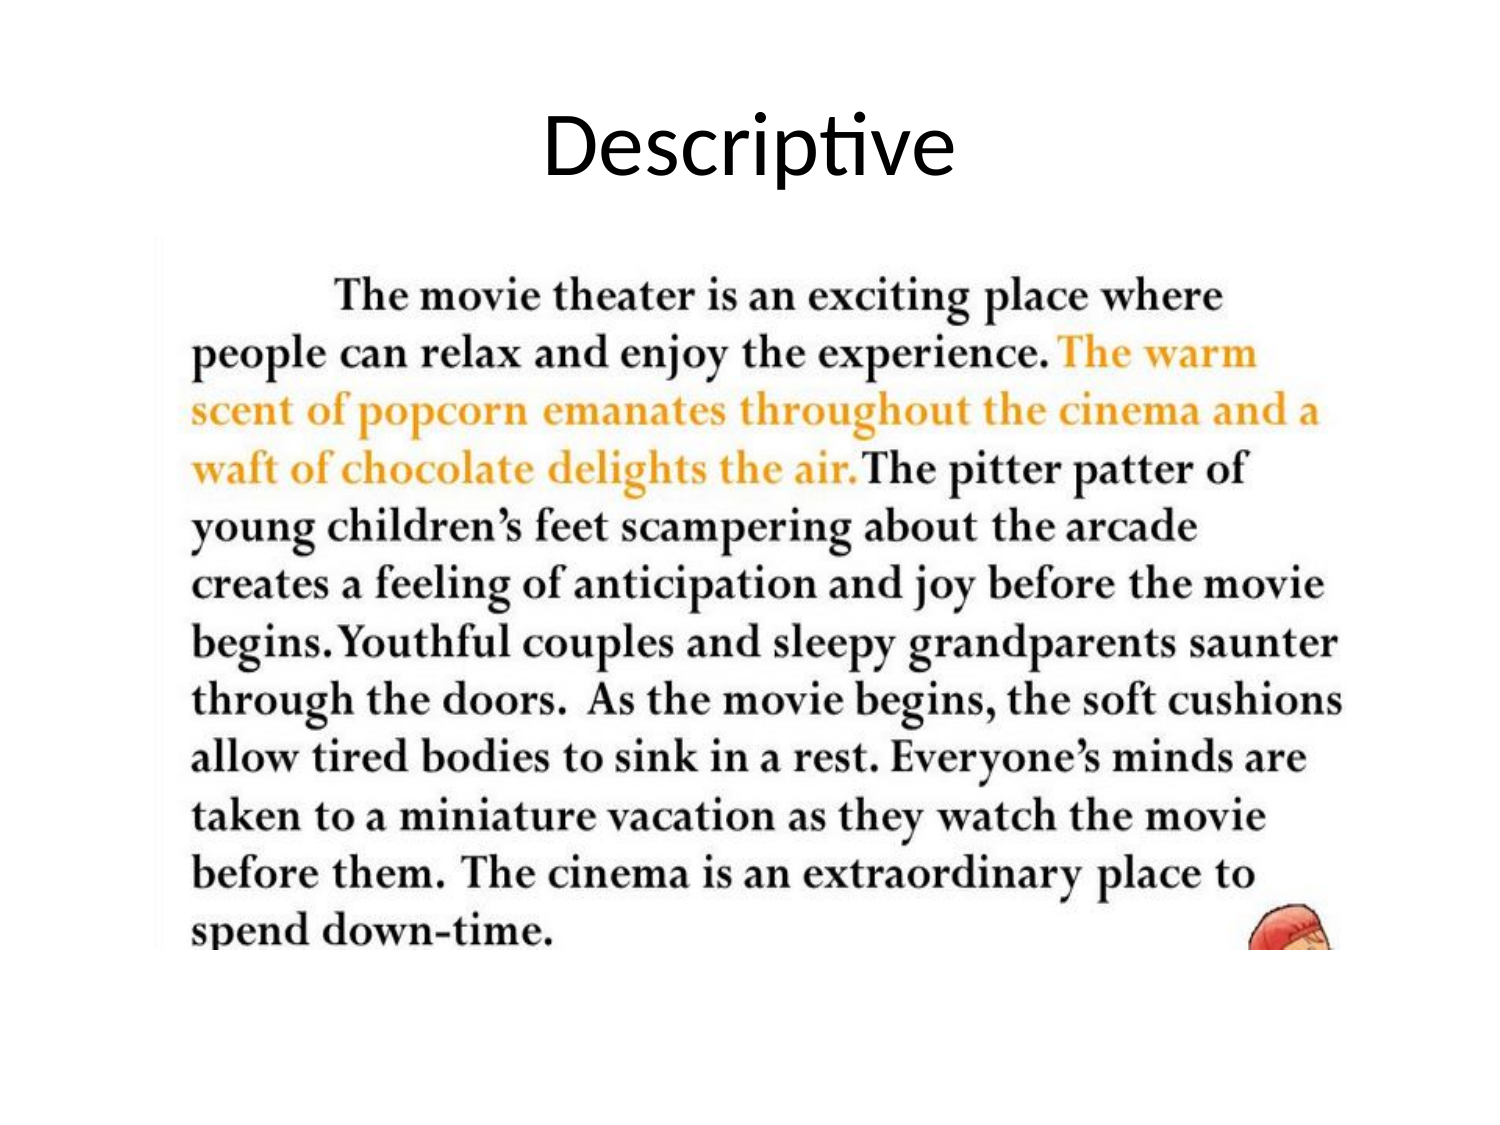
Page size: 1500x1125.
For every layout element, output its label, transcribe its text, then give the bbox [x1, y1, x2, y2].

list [152, 236, 1348, 950]
title Descriptive [75, 45, 1425, 233]
